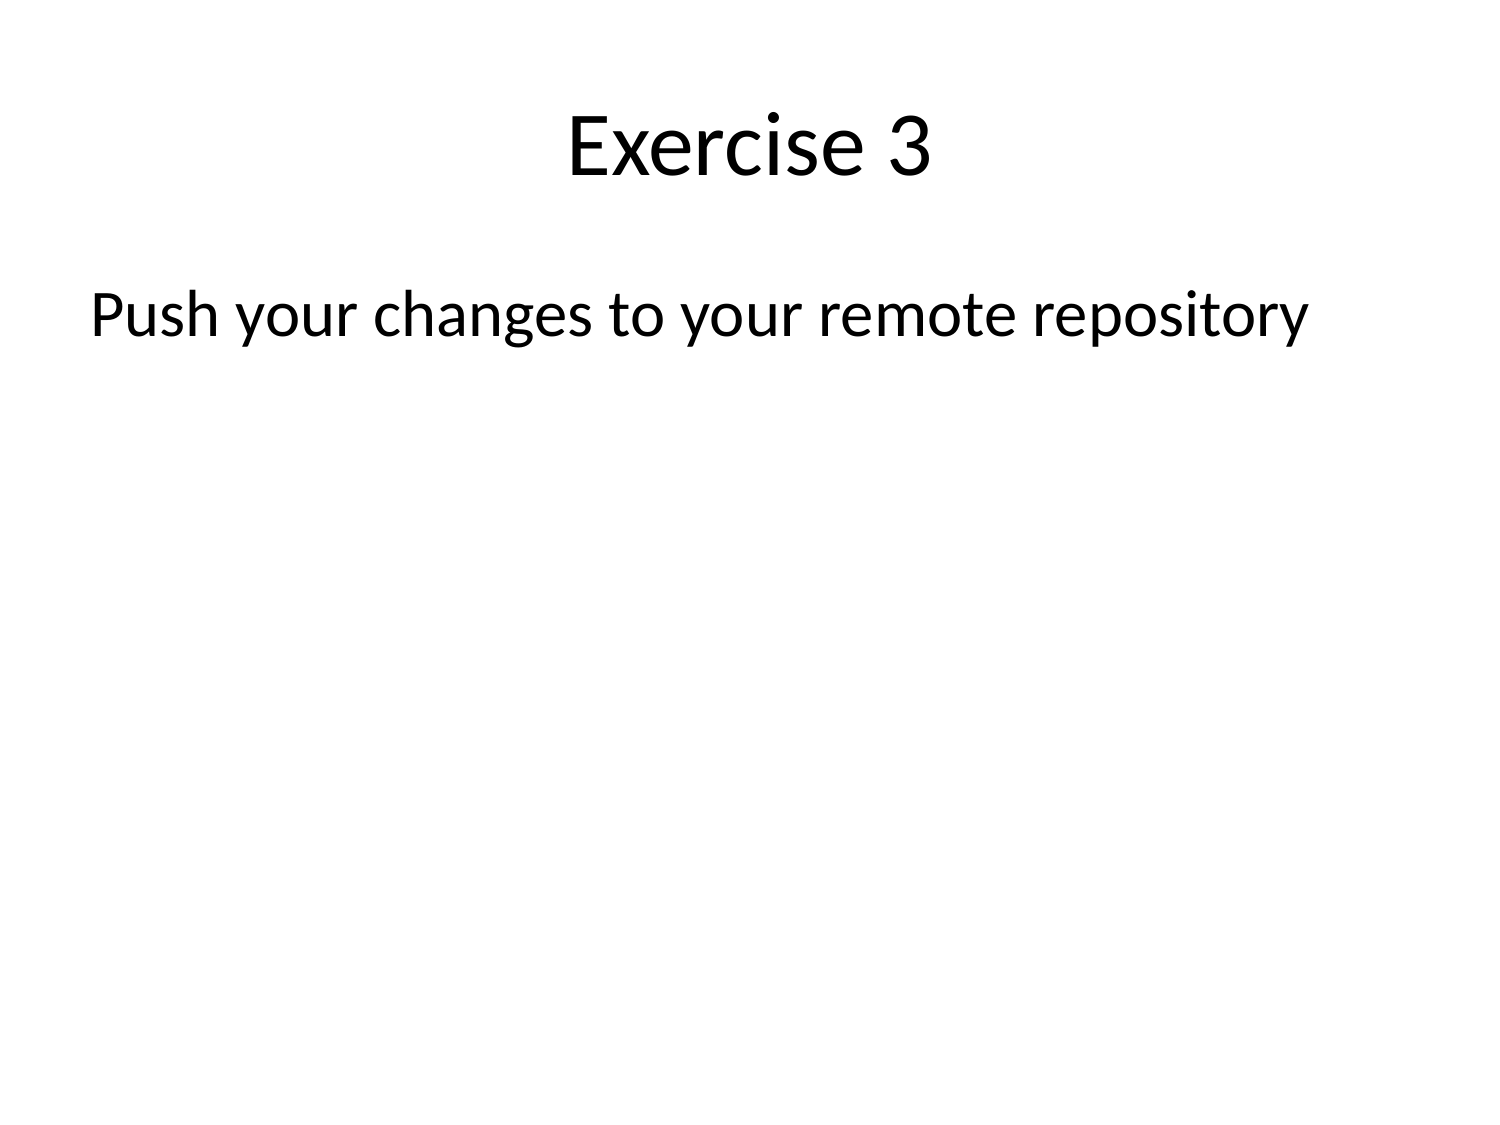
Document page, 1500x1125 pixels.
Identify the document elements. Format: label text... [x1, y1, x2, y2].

list Push your changes to your remote repository [75, 262, 1425, 1005]
title Exercise 3 [75, 45, 1425, 233]
